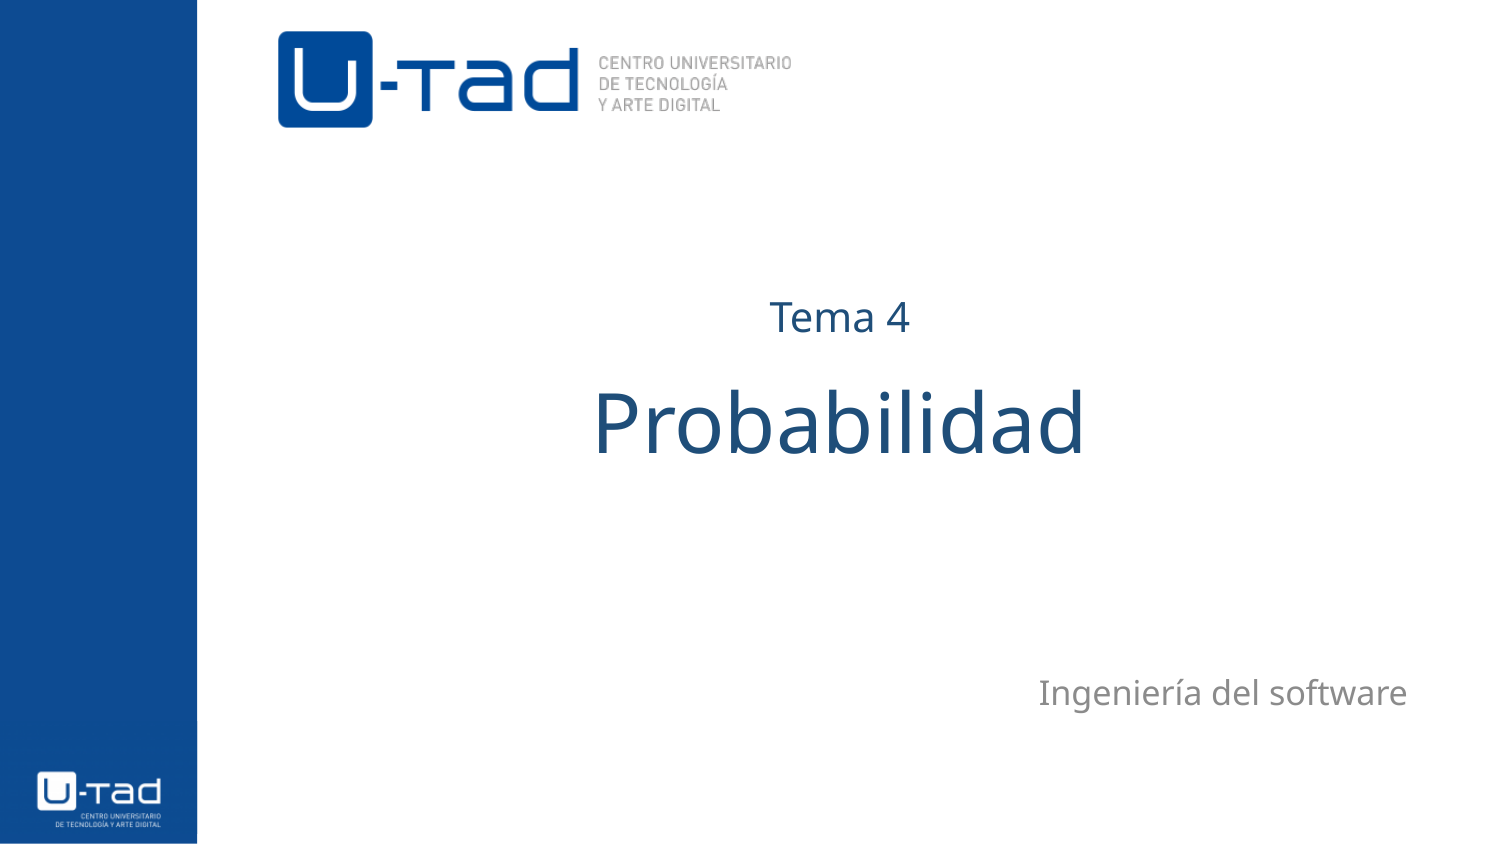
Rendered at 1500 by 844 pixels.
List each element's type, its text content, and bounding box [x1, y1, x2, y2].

text_box Tema 4 Probabilidad [257, 229, 1423, 480]
picture [0, 721, 198, 834]
picture [274, 27, 795, 132]
text_box Ingeniería del software [289, 536, 1423, 721]
